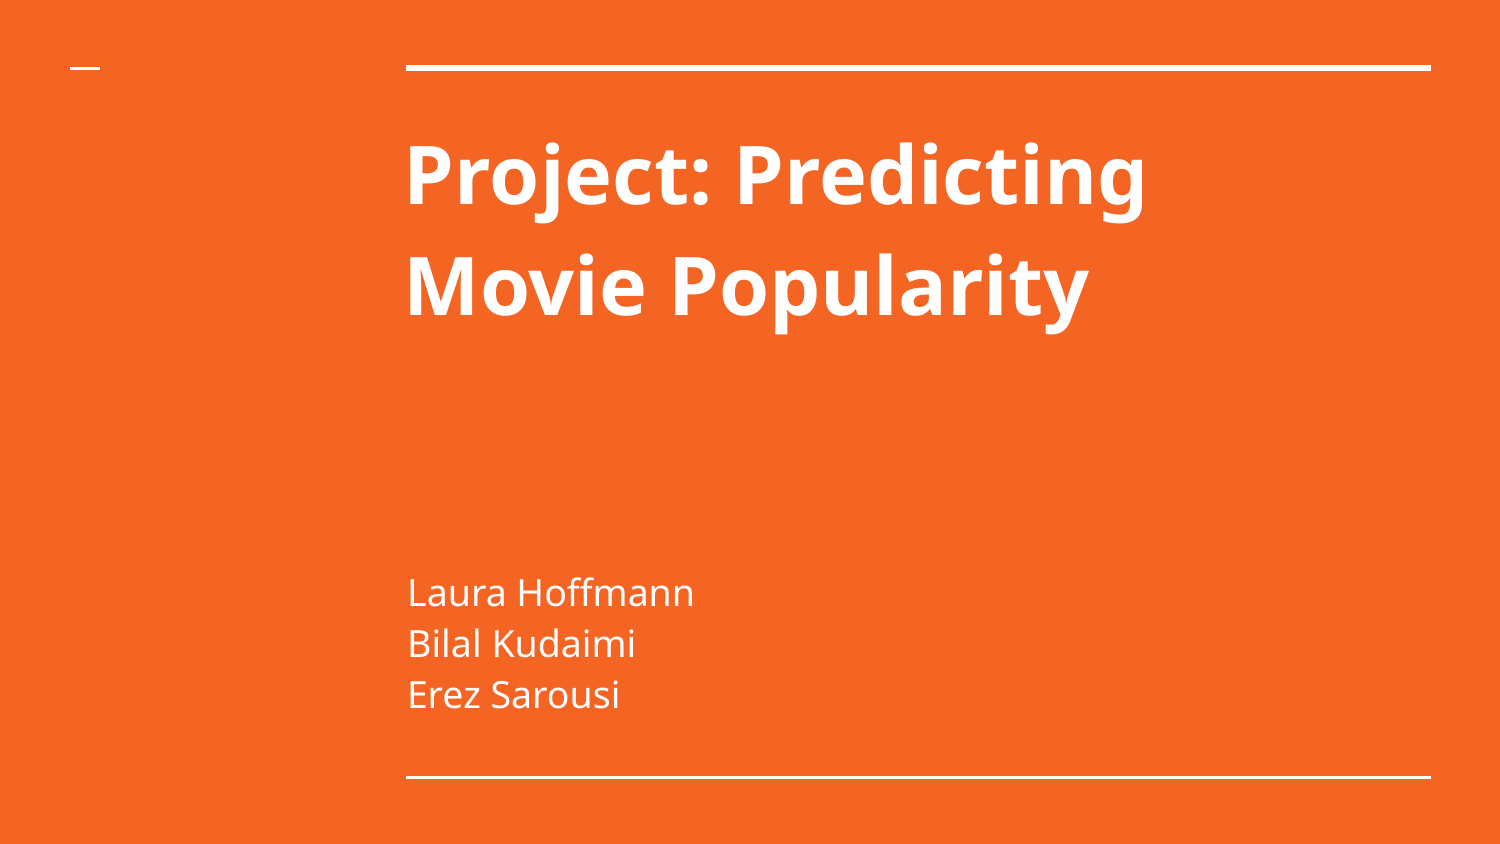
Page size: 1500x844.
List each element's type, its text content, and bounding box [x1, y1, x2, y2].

title Project: Predicting Movie Popularity [389, 103, 1428, 357]
subtitle Laura Hoffmann Bilal Kudaimi Erez Sarousi [392, 531, 1431, 735]
